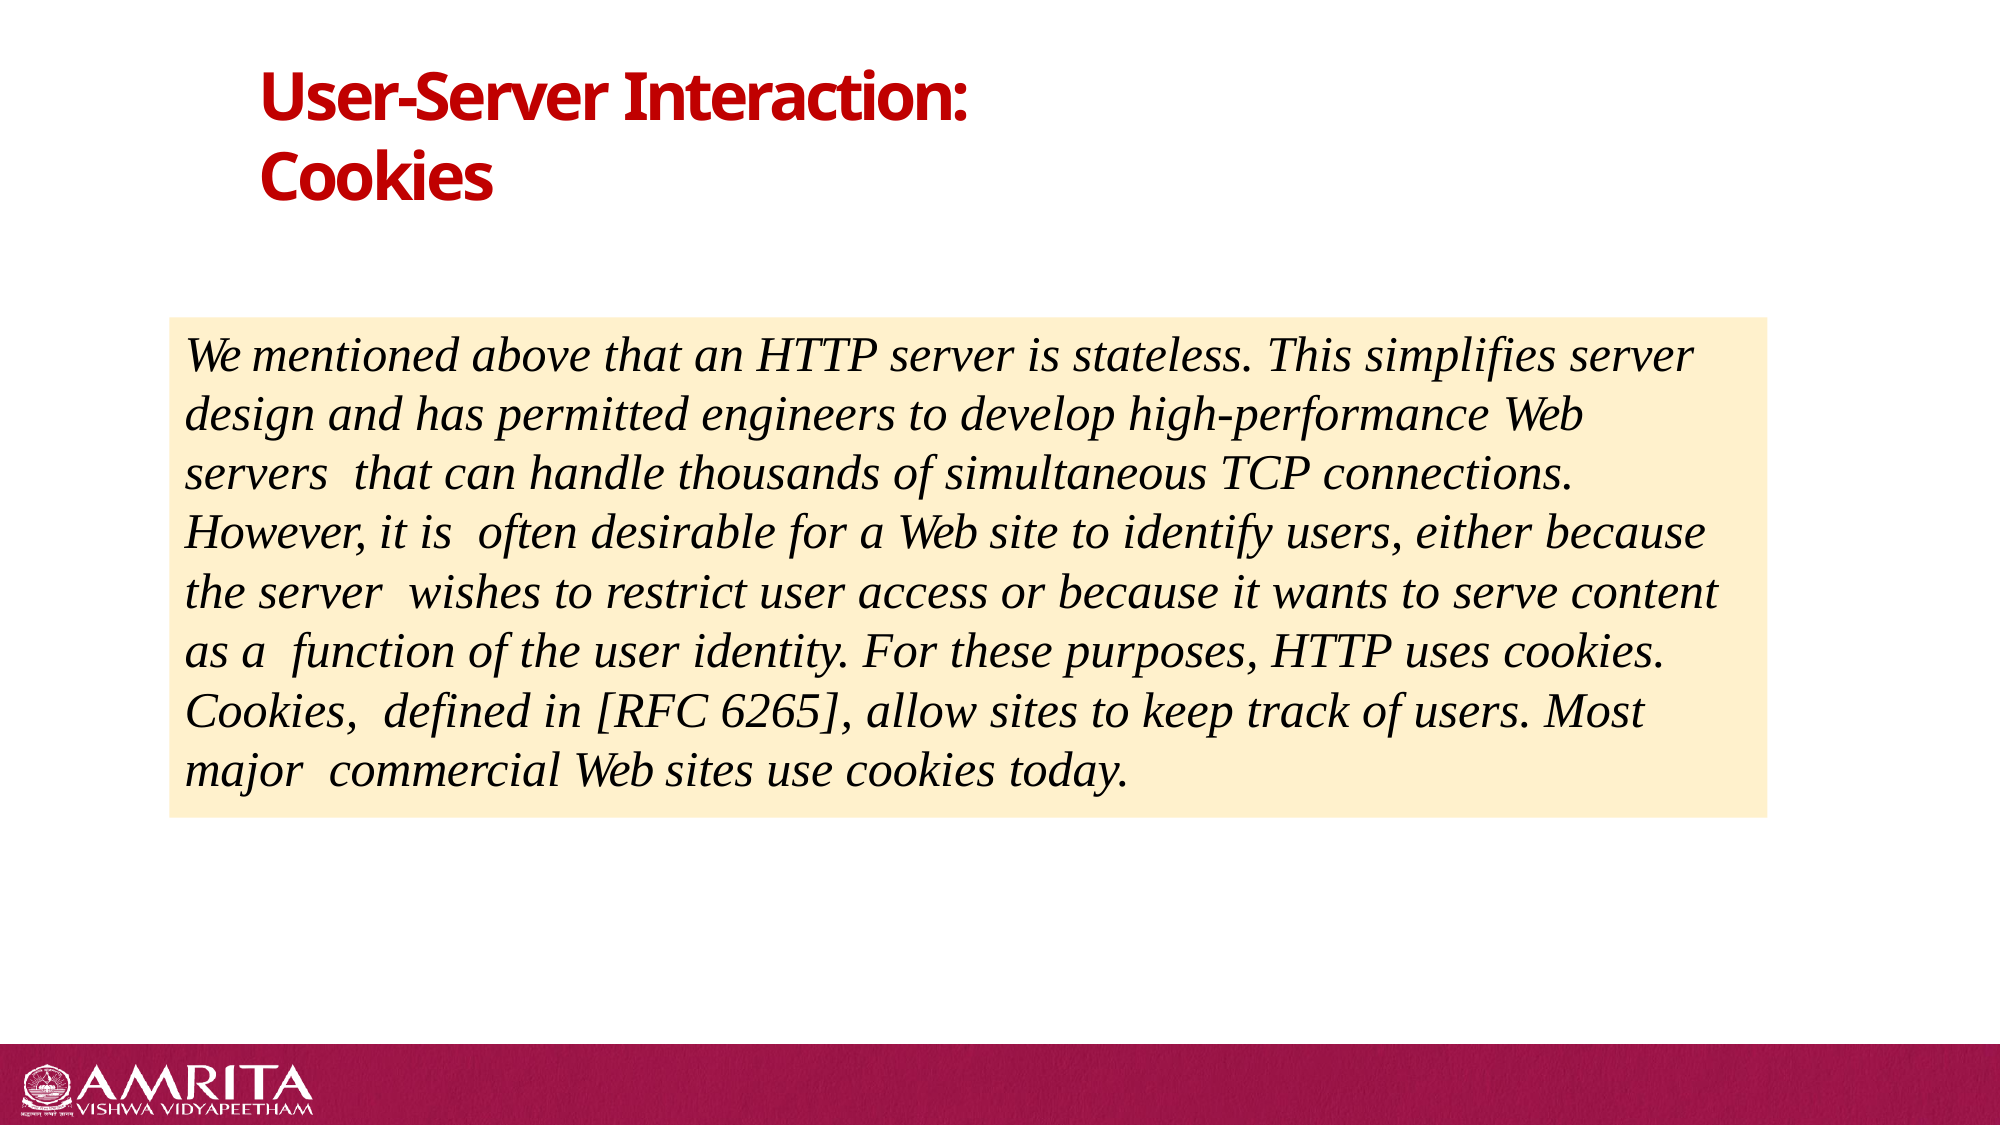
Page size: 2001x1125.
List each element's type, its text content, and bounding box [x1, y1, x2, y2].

text_box We mentioned above that an HTTP server is stateless. This simplifies server design and has permitted engineers to develop high-performance Web servers that can handle thousands of simultaneous TCP connections. However, it is often desirable for a Web site to identify users, either because the server wishes to restrict user access or because it wants to serve content as a function of the user identity. For these purposes, HTTP uses cookies. Cookies, defined in [RFC 6265], allow sites to keep track of users. Most major commercial Web sites use cookies today. [182, 321, 1748, 799]
picture [0, 1044, 2000, 1125]
text_box [169, 317, 1768, 818]
title User-Server Interaction: Cookies [256, 51, 1151, 242]
